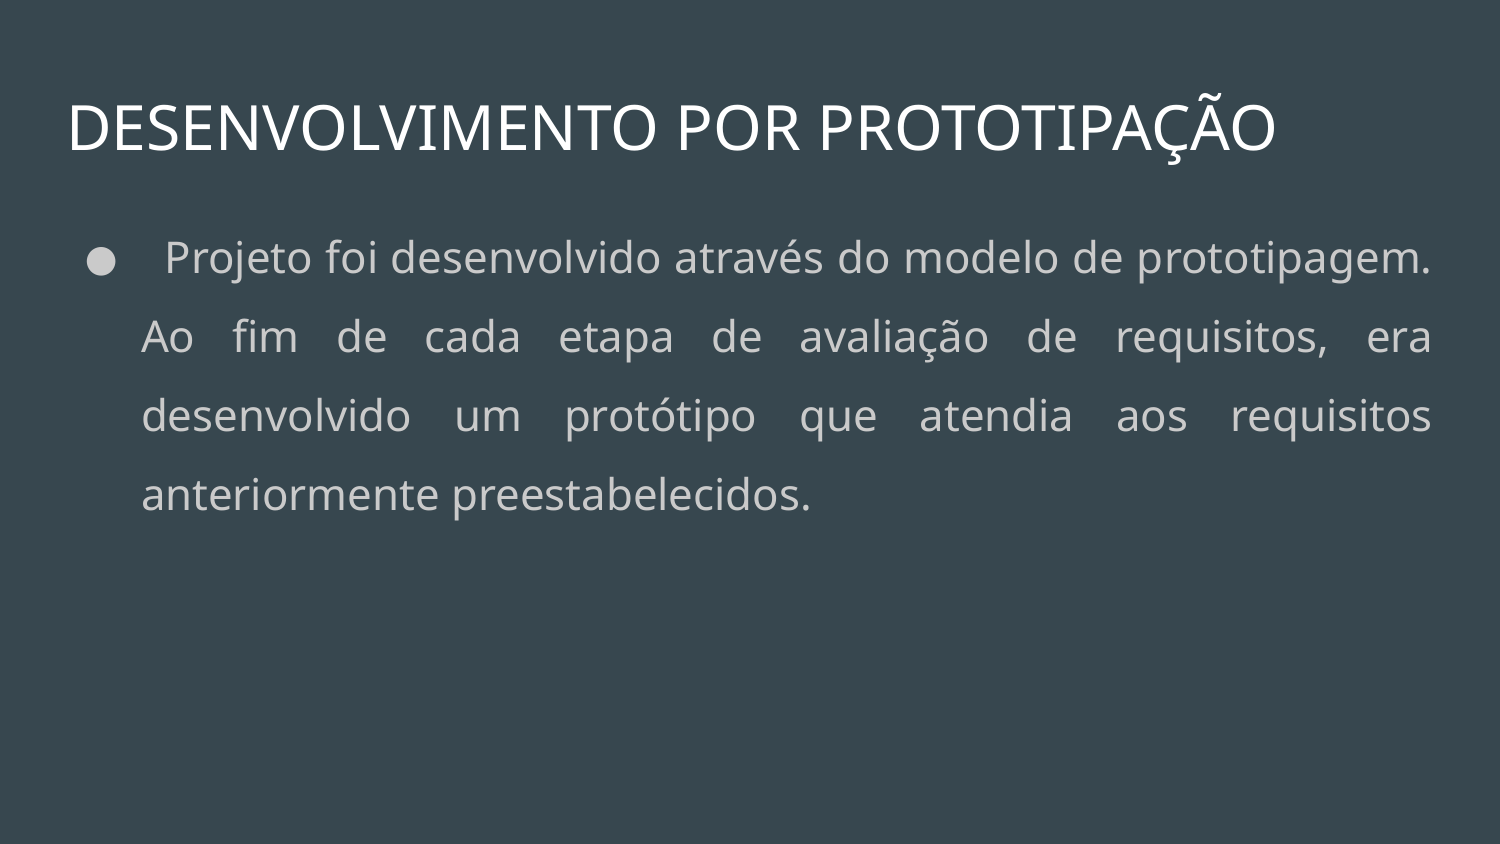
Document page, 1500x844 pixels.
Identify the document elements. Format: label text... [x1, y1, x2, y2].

title DESENVOLVIMENTO POR PROTOTIPAÇÃO [51, 72, 1449, 167]
list Projeto foi desenvolvido através do modelo de prototipagem. Ao fim de cada etapa de avaliação de requisitos, era desenvolvido um protótipo que atendia aos requisitos anteriormente preestabelecidos. [51, 189, 1449, 750]
